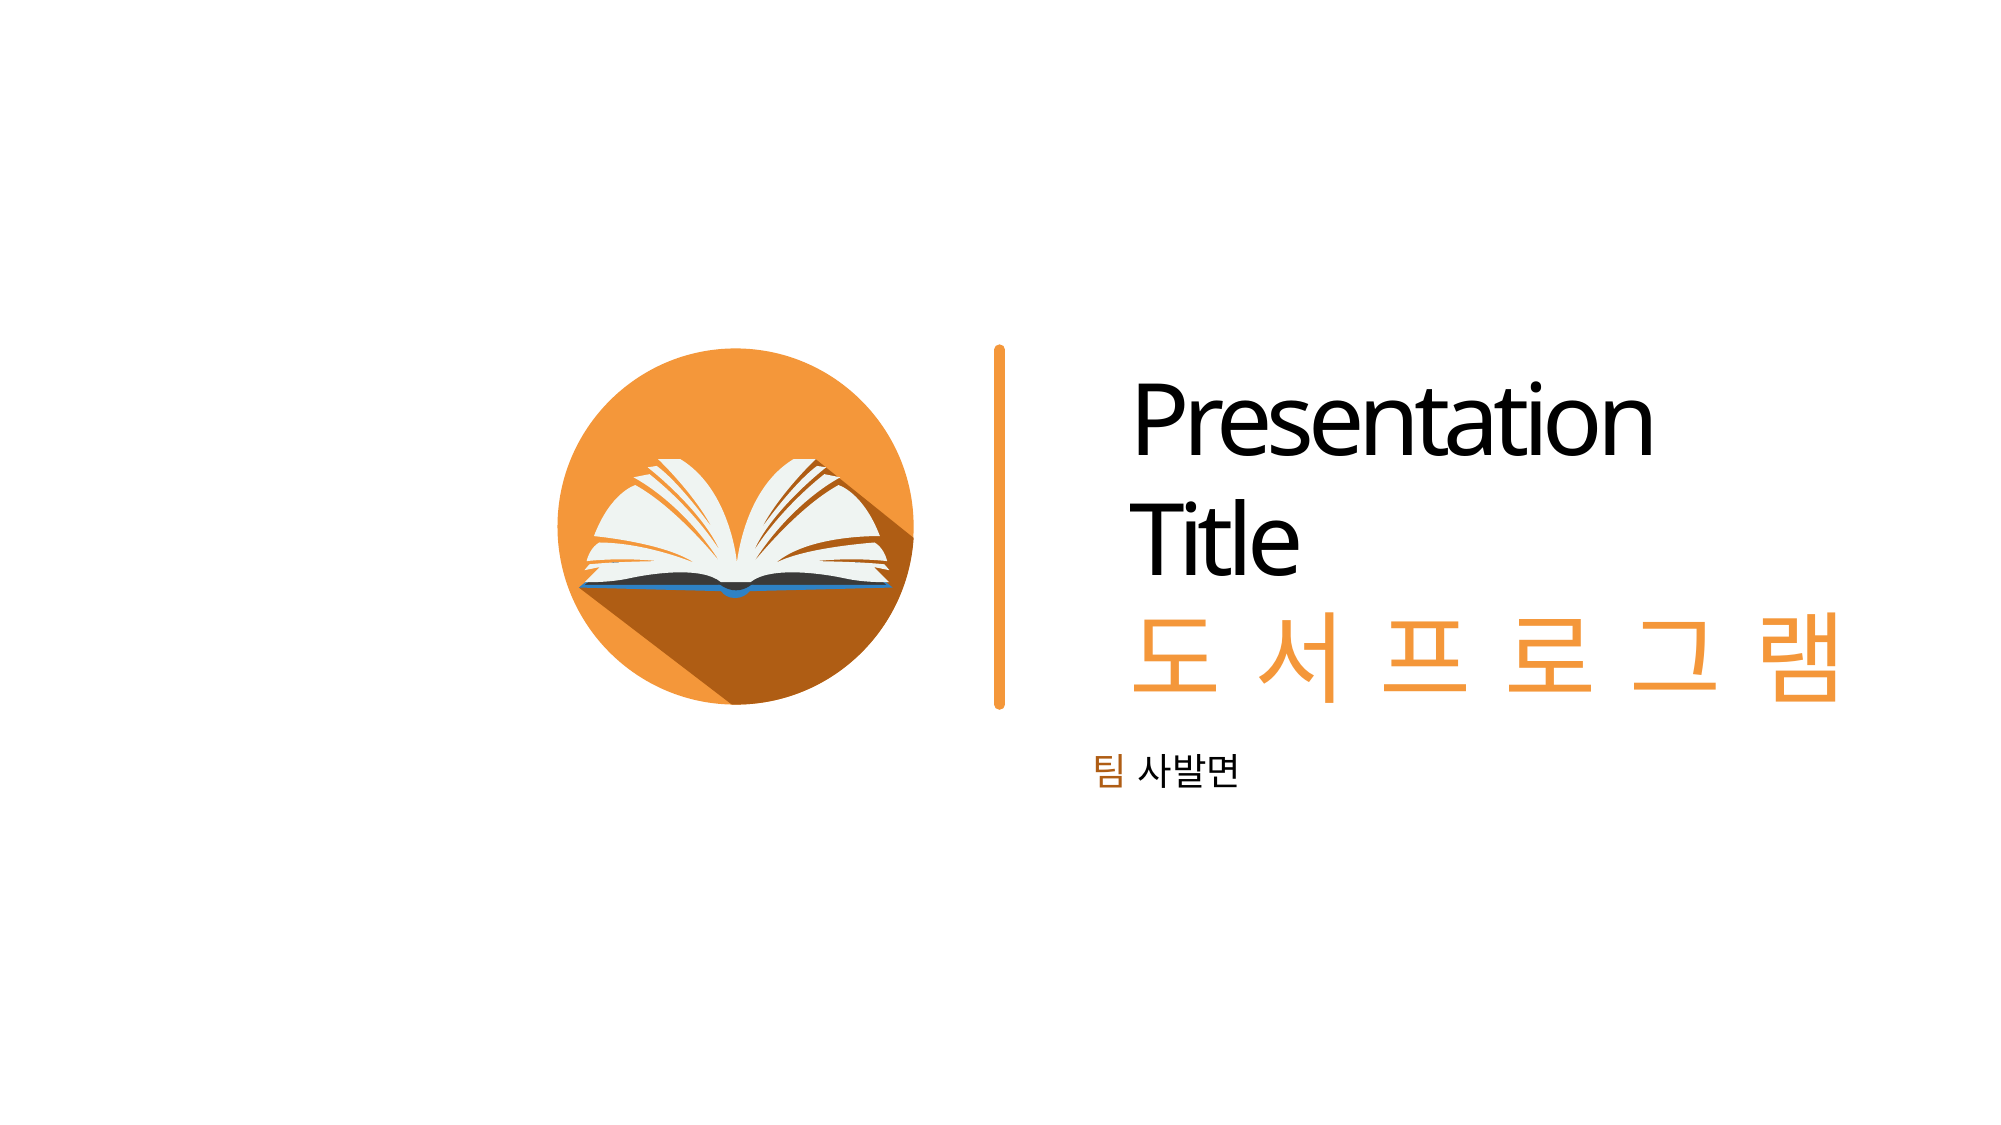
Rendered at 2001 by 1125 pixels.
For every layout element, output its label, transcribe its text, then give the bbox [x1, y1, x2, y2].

text_box Presentation Title 도서프로그램 [1114, 348, 1863, 723]
picture [557, 347, 915, 705]
text_box 팀 사발면 [1077, 740, 1257, 801]
